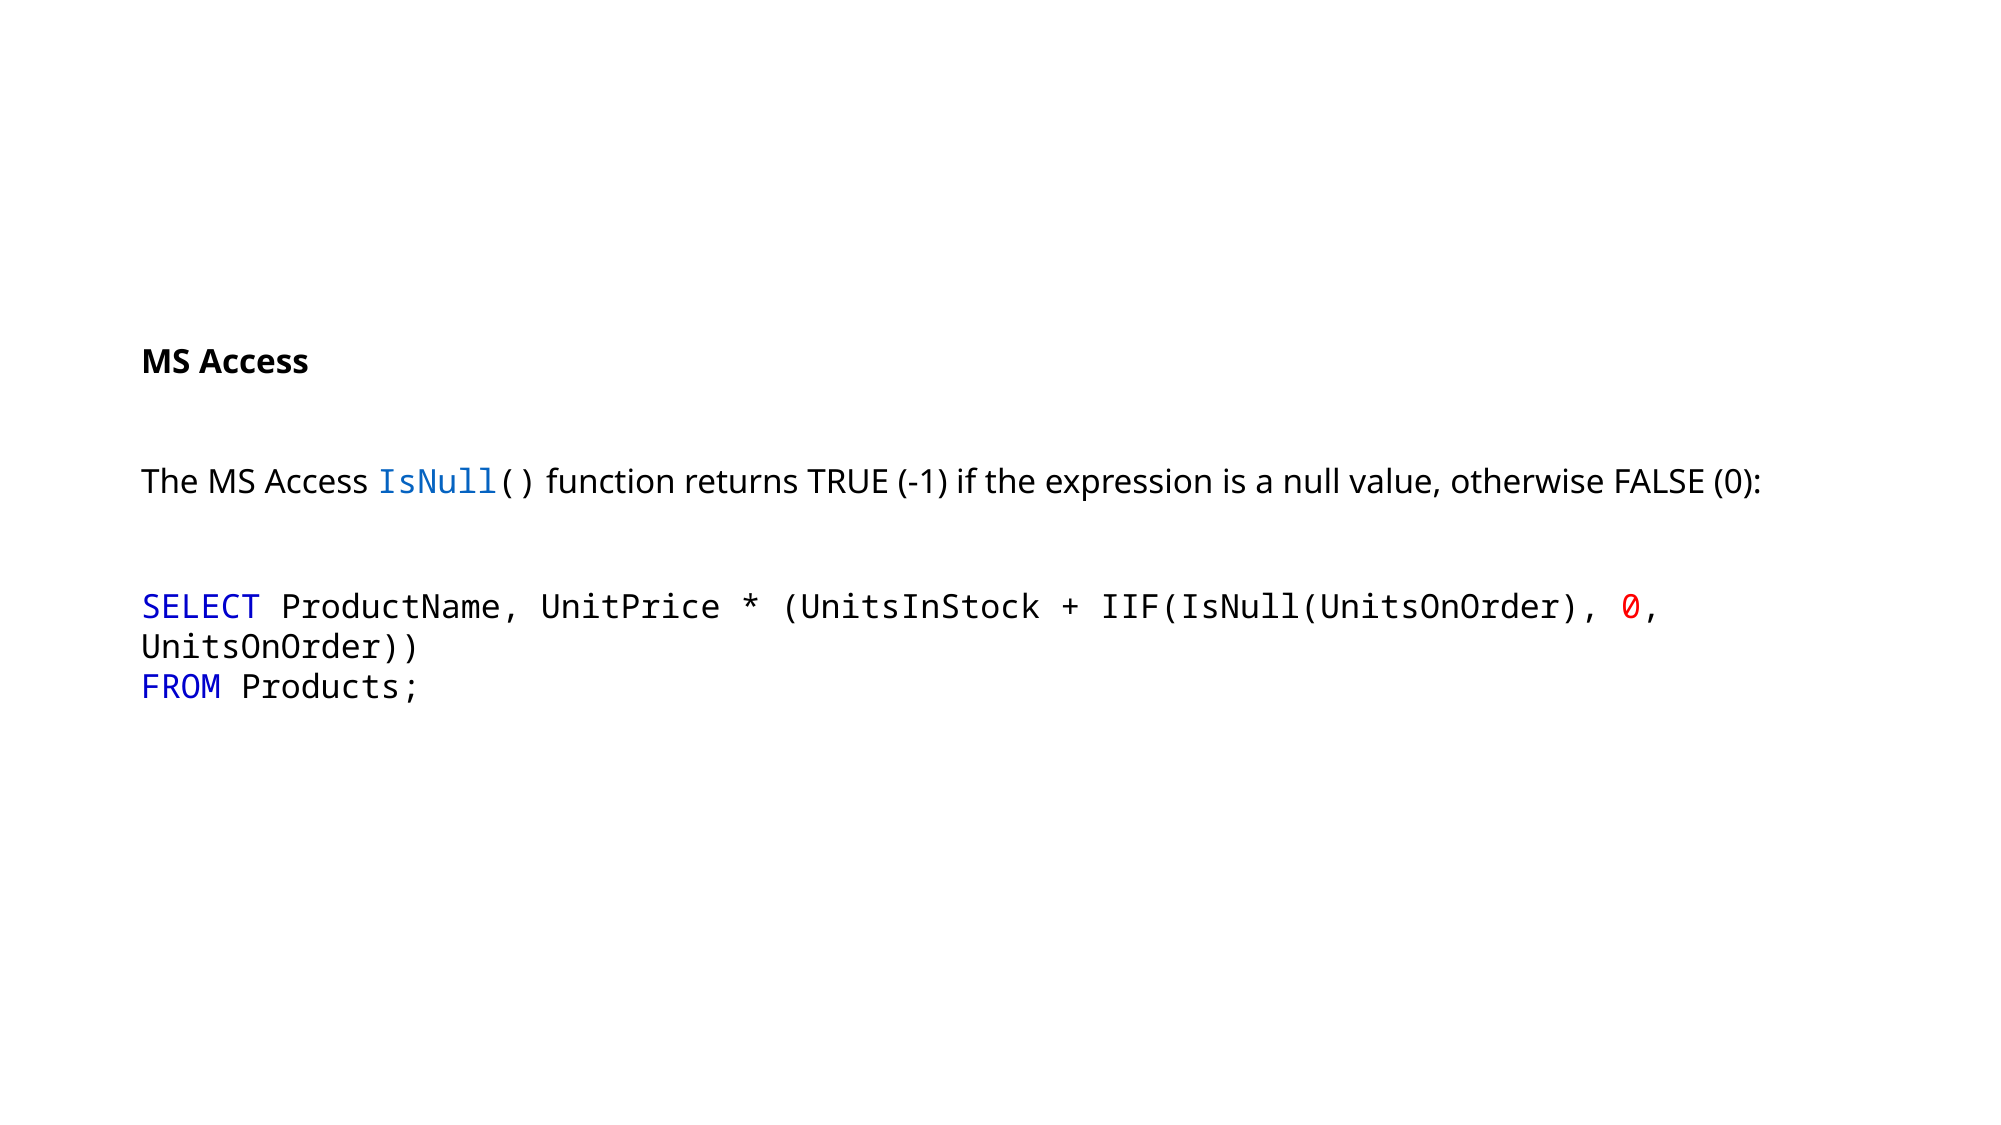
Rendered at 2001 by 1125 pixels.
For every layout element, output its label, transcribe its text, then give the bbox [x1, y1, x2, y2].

text_box MS Access The MS Access IsNull() function returns TRUE (-1) if the expression is a null value, otherwise FALSE (0): SELECT ProductName, UnitPrice * (UnitsInStock + IIF(IsNull(UnitsOnOrder), 0, UnitsOnOrder)) FROM Products; [126, 332, 1828, 713]
